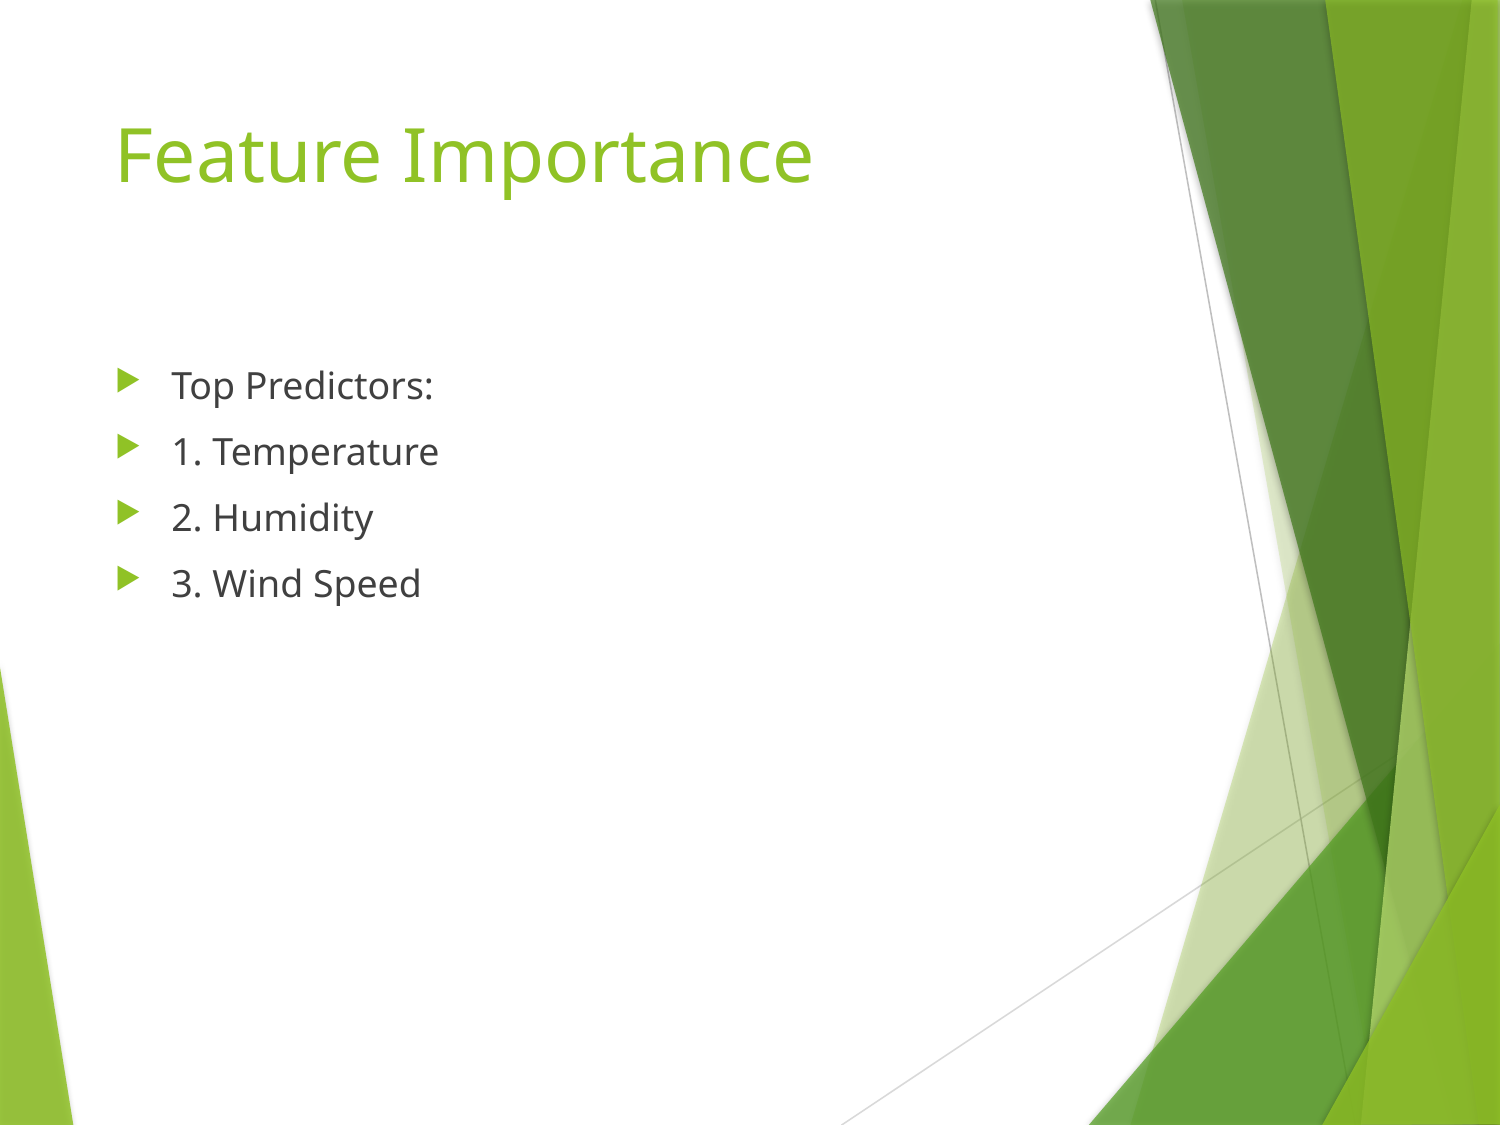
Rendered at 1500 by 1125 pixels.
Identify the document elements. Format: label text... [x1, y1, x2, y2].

list Top Predictors: 1. Temperature 2. Humidity 3. Wind Speed [99, 354, 1142, 992]
title Feature Importance [99, 99, 1142, 317]
